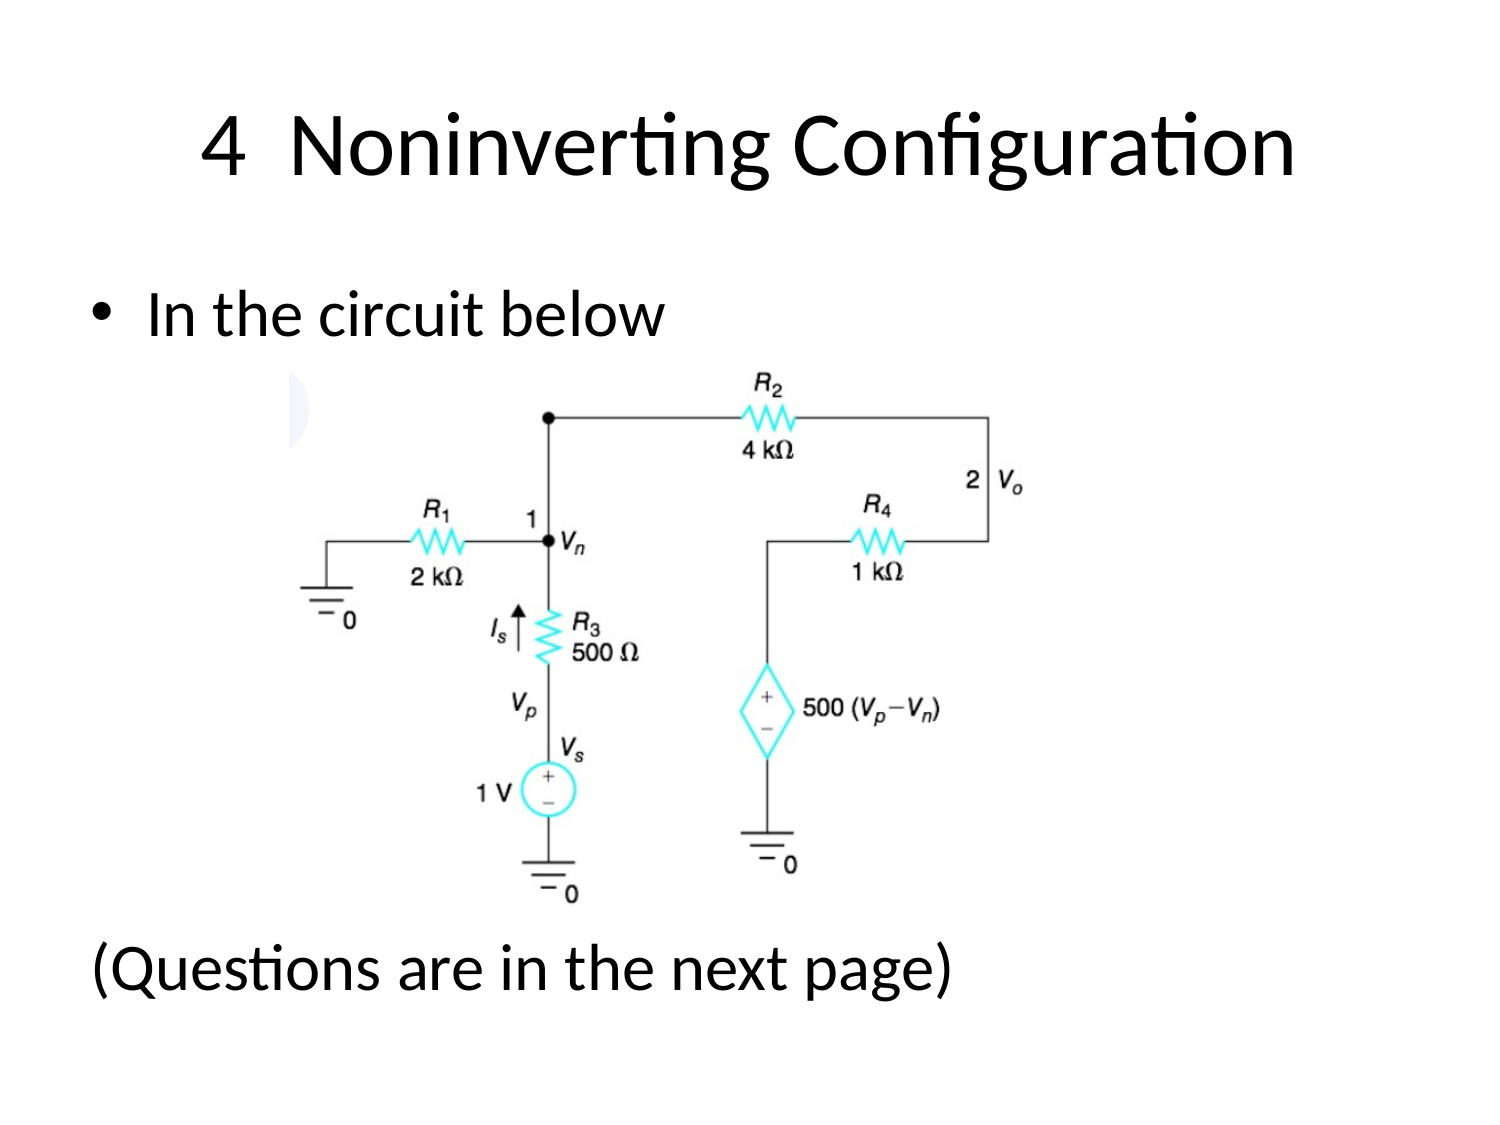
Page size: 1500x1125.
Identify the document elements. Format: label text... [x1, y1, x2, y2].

picture [289, 363, 1043, 906]
list In the circuit below (Questions are in the next page) [75, 262, 1425, 1125]
title 4 Noninverting Configuration [75, 45, 1425, 233]
